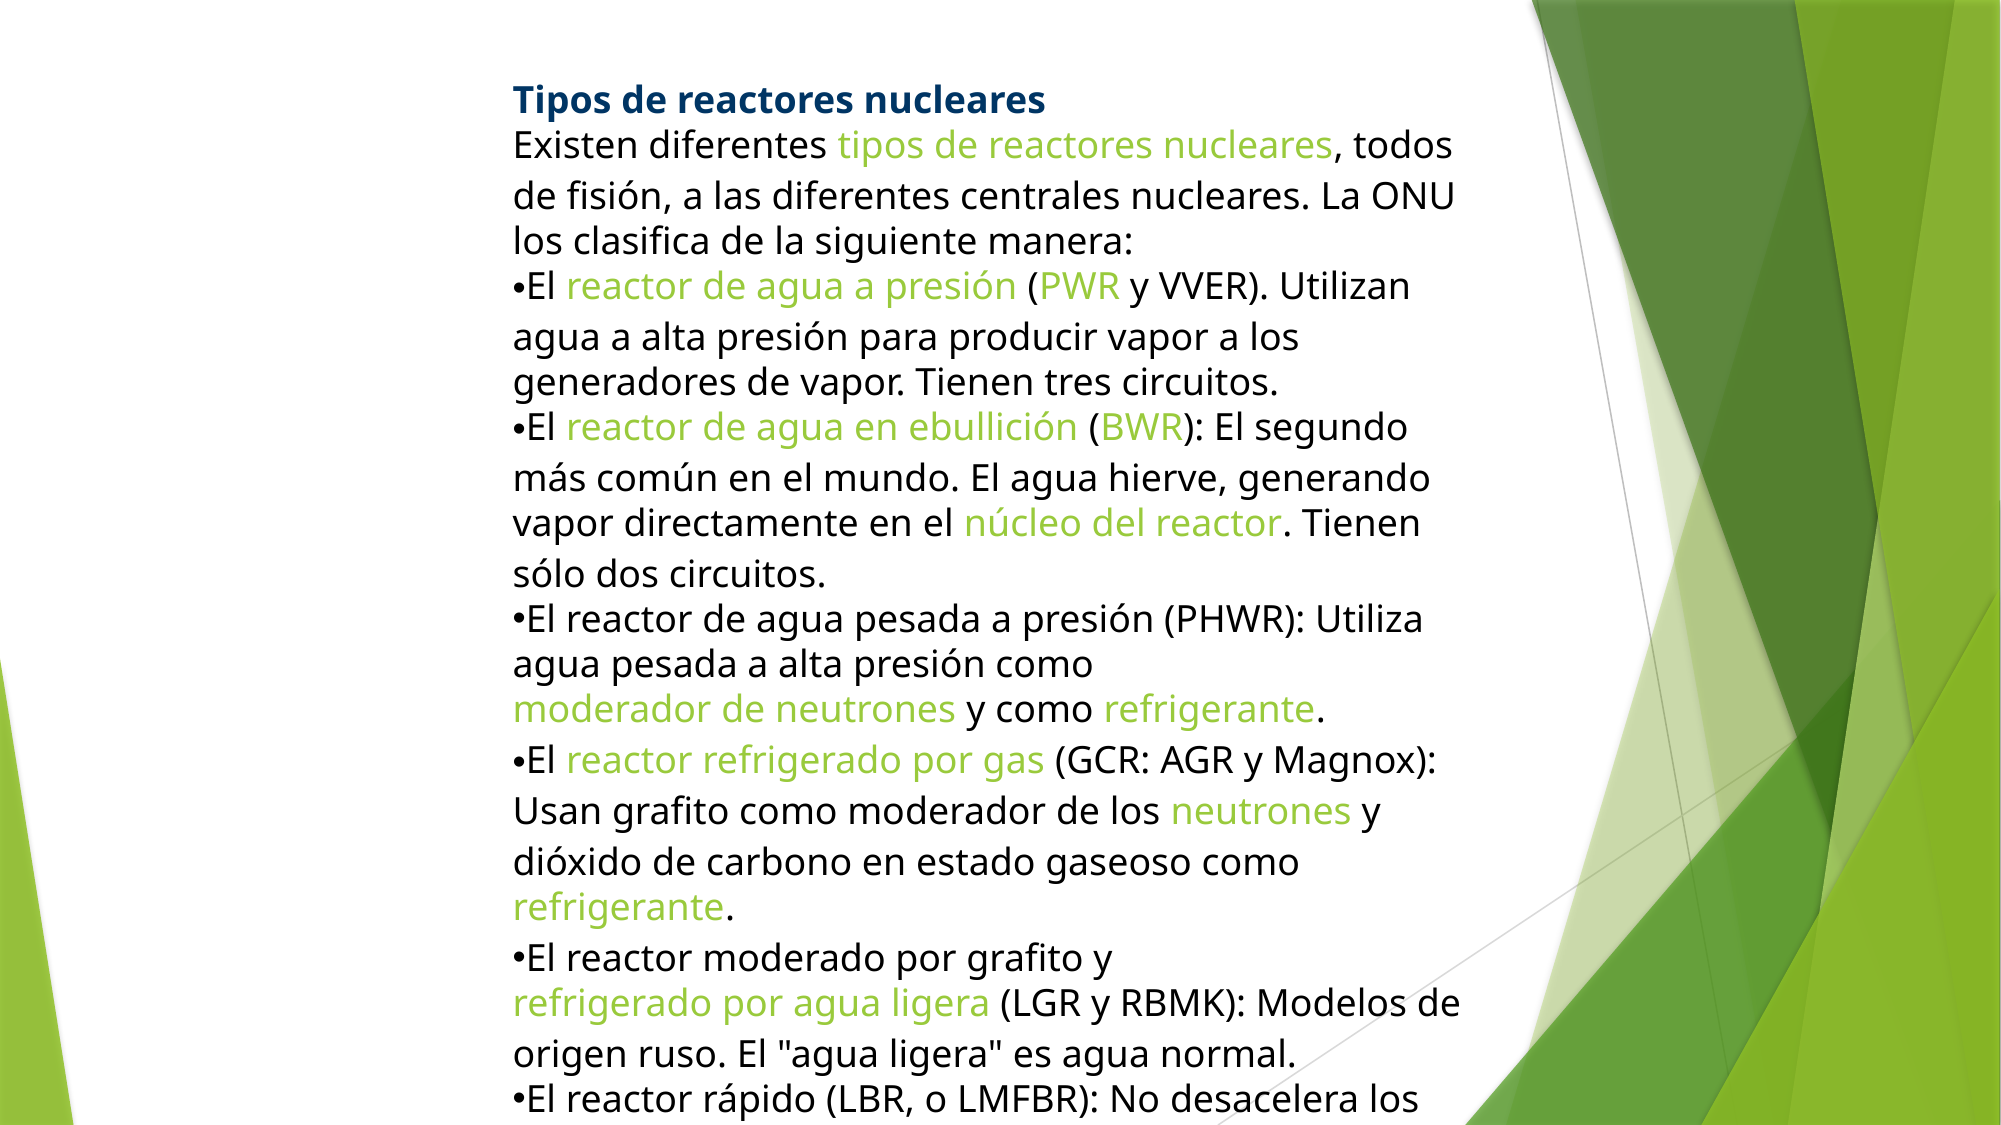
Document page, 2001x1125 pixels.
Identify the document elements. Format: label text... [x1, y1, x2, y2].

text_box Tipos de reactores nucleares Existen diferentes tipos de reactores nucleares, todos de fisión, a las diferentes centrales nucleares. La ONU los clasifica de la siguiente manera: El reactor de agua a presión (PWR y VVER). Utilizan agua a alta presión para producir vapor a los generadores de vapor. Tienen tres circuitos. El reactor de agua en ebullición (BWR): El segundo más común en el mundo. El agua hierve, generando vapor directamente en el núcleo del reactor. Tienen sólo dos circuitos. El reactor de agua pesada a presión (PHWR): Utiliza agua pesada a alta presión como moderador de neutrones y como refrigerante. El reactor refrigerado por gas (GCR: AGR y Magnox): Usan grafito como moderador de los neutrones y dióxido de carbono en estado gaseoso como refrigerante. El reactor moderado por grafito y refrigerado por agua ligera (LGR y RBMK): Modelos de origen ruso. El "agua ligera" es agua normal. El reactor rápido (LBR, o LMFBR): No desacelera los neutrones de la reacción en cadena y refrigera con sodio líquido. Están en fase de prototipo y de investigación. [497, 68, 1498, 1125]
